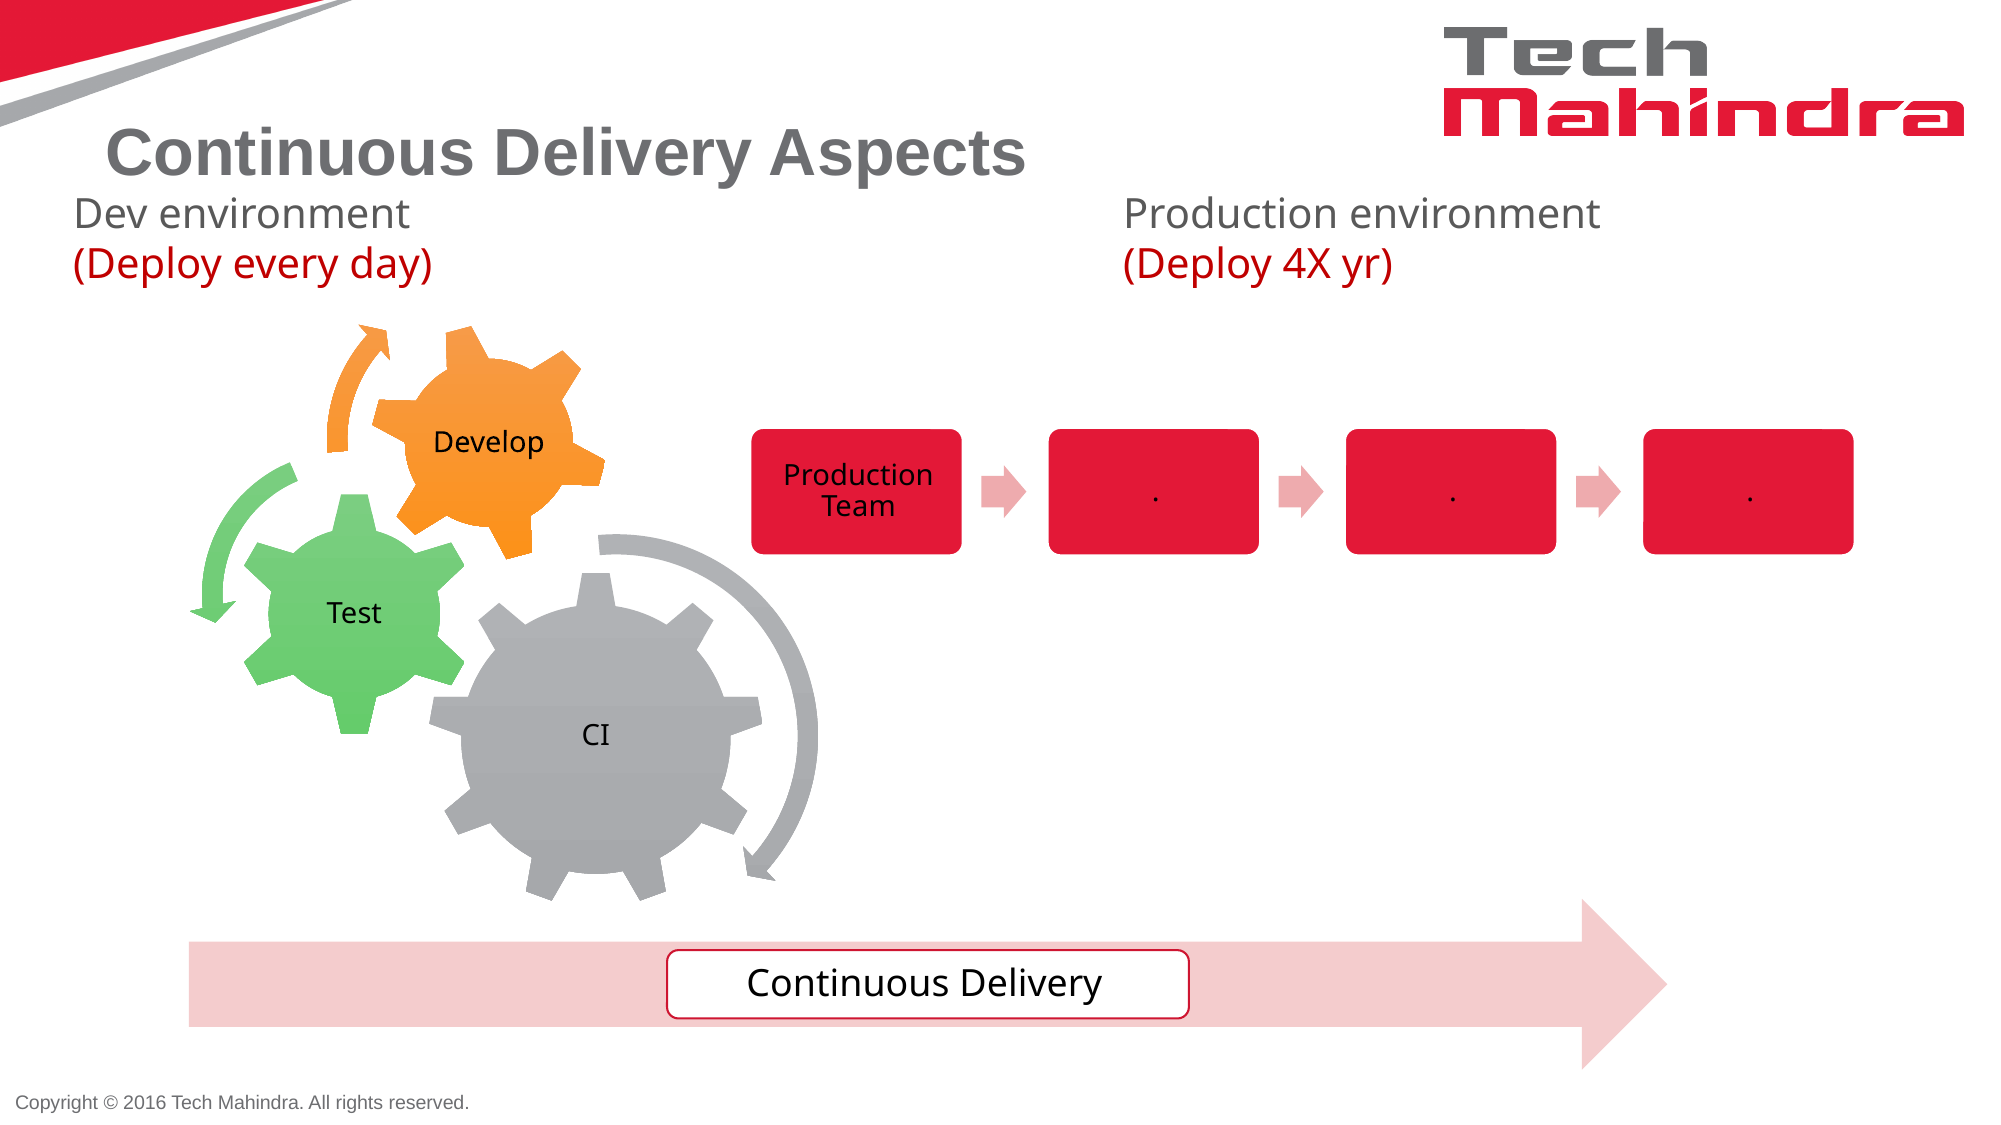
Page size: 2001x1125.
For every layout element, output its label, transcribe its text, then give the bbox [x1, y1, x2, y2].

title Continuous Delivery Aspects [104, 117, 1905, 191]
picture [0, 0, 355, 127]
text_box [33, 295, 884, 908]
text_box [749, 337, 1856, 646]
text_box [58, 898, 1798, 1070]
text_box Dev environment Production environment (Deploy every day) (Deploy 4X yr) [0, 129, 2000, 295]
footer Copyright © 2016 Tech Mahindra. All rights reserved. [0, 1084, 500, 1120]
picture [1444, 27, 1964, 129]
